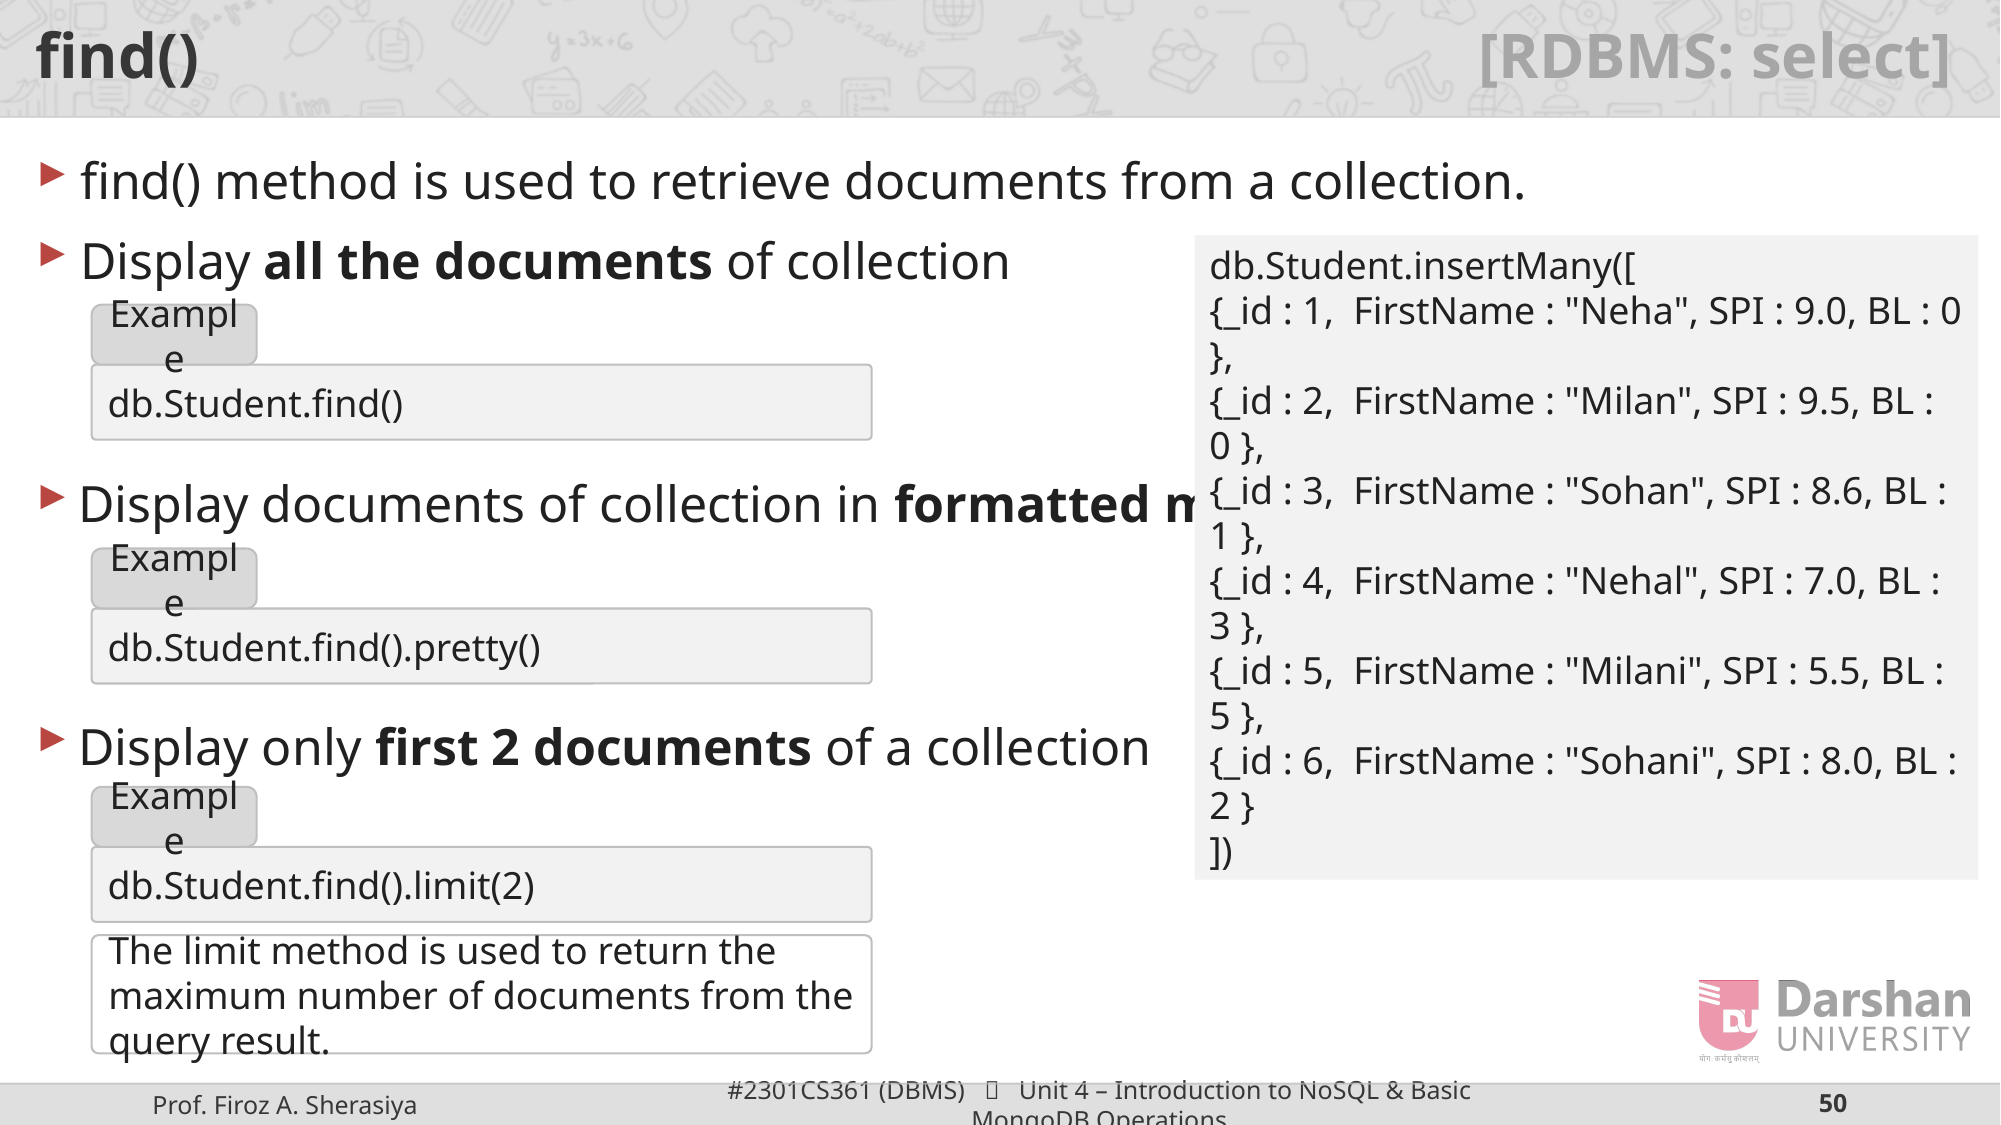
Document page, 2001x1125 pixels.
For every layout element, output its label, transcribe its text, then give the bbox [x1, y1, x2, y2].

title find() [RDBMS: select] [0, 0, 2000, 117]
text_box db.Student.find().pretty() [90, 607, 873, 685]
text_box The limit method is used to return the maximum number of documents from the query result. [90, 934, 873, 1055]
text_box db.Student.find() [90, 363, 873, 441]
text_box db.Student.insertMany([ {_id : 1, FirstName : "Neha", SPI : 9.0, BL : 0 }, {_id : 2, FirstName : "Milan", SPI : 9.5, BL : 0 }, {_id : 3, FirstName : "Sohan", SPI : 8.6, BL : 1 }, {_id : 4, FirstName : "Nehal", SPI : 7.0, BL : 3 }, {_id : 5, FirstName : "Milani", SPI : 5.5, BL : 5 }, {_id : 6, FirstName : "Sohani", SPI : 8.0, BL : 2 } ]) [1194, 235, 1979, 880]
text_box Example [90, 785, 258, 848]
text_box Example [90, 547, 258, 610]
text_box db.Student.find().limit(2) [90, 845, 873, 923]
list find() method is used to retrieve documents from a collection. Display all the documents of collection Display documents of collection in formatted manner Display only first 2 documents of a collection [21, 141, 1979, 1059]
table_cell 103 [1699, 1059, 1970, 1063]
text_box Example [90, 303, 258, 366]
